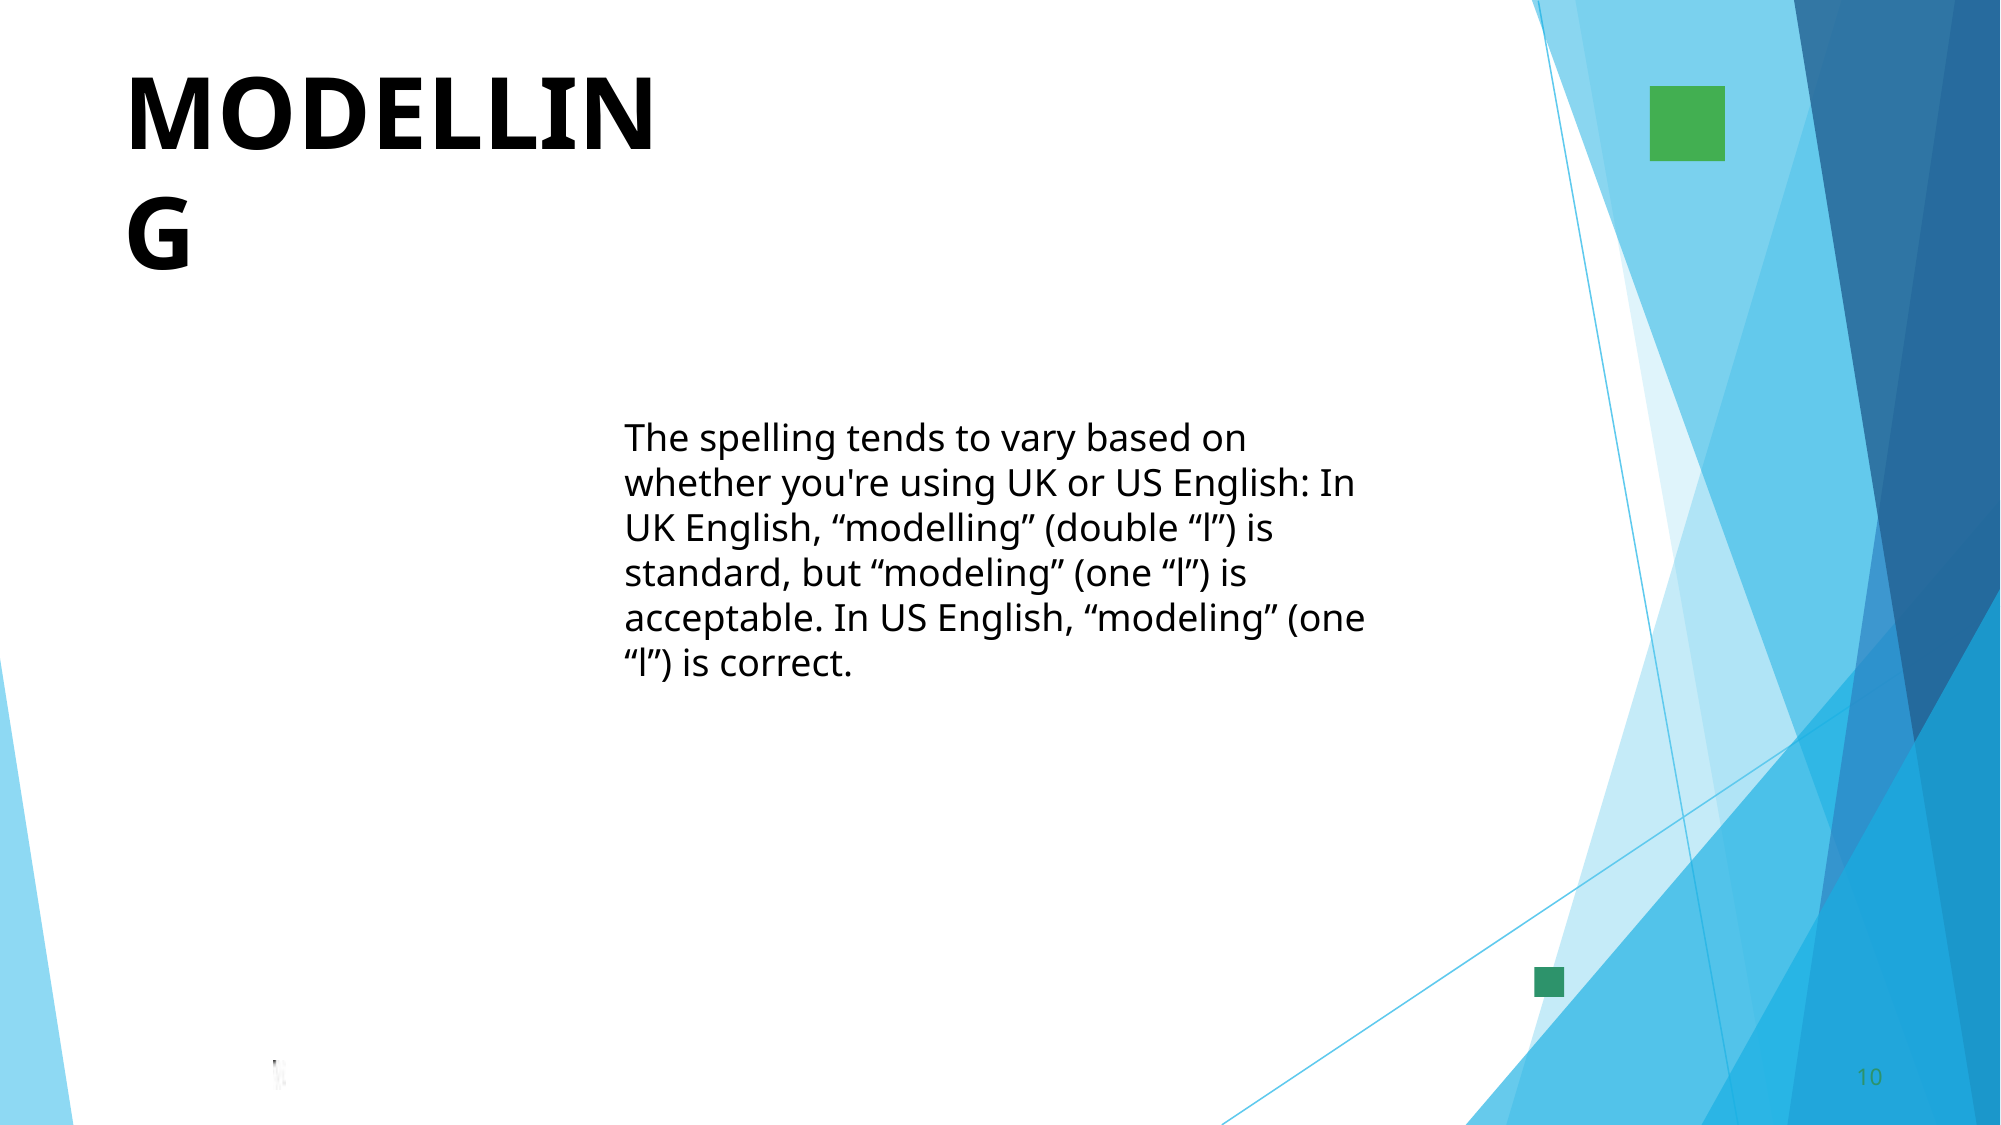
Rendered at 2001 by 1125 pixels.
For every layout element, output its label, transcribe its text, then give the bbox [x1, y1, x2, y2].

text_box 10 [1849, 1061, 1888, 1095]
text_box [1534, 967, 1565, 997]
text_box The spelling tends to vary based on whether you're using UK or US English: In UK English, “modelling” (double “l”) is standard, but “modeling” (one “l”) is acceptable. In US English, “modeling” (one “l”) is correct. [609, 406, 1391, 692]
text_box [1649, 86, 1725, 162]
text_box MODELLING [121, 47, 664, 290]
picture [273, 1060, 286, 1090]
